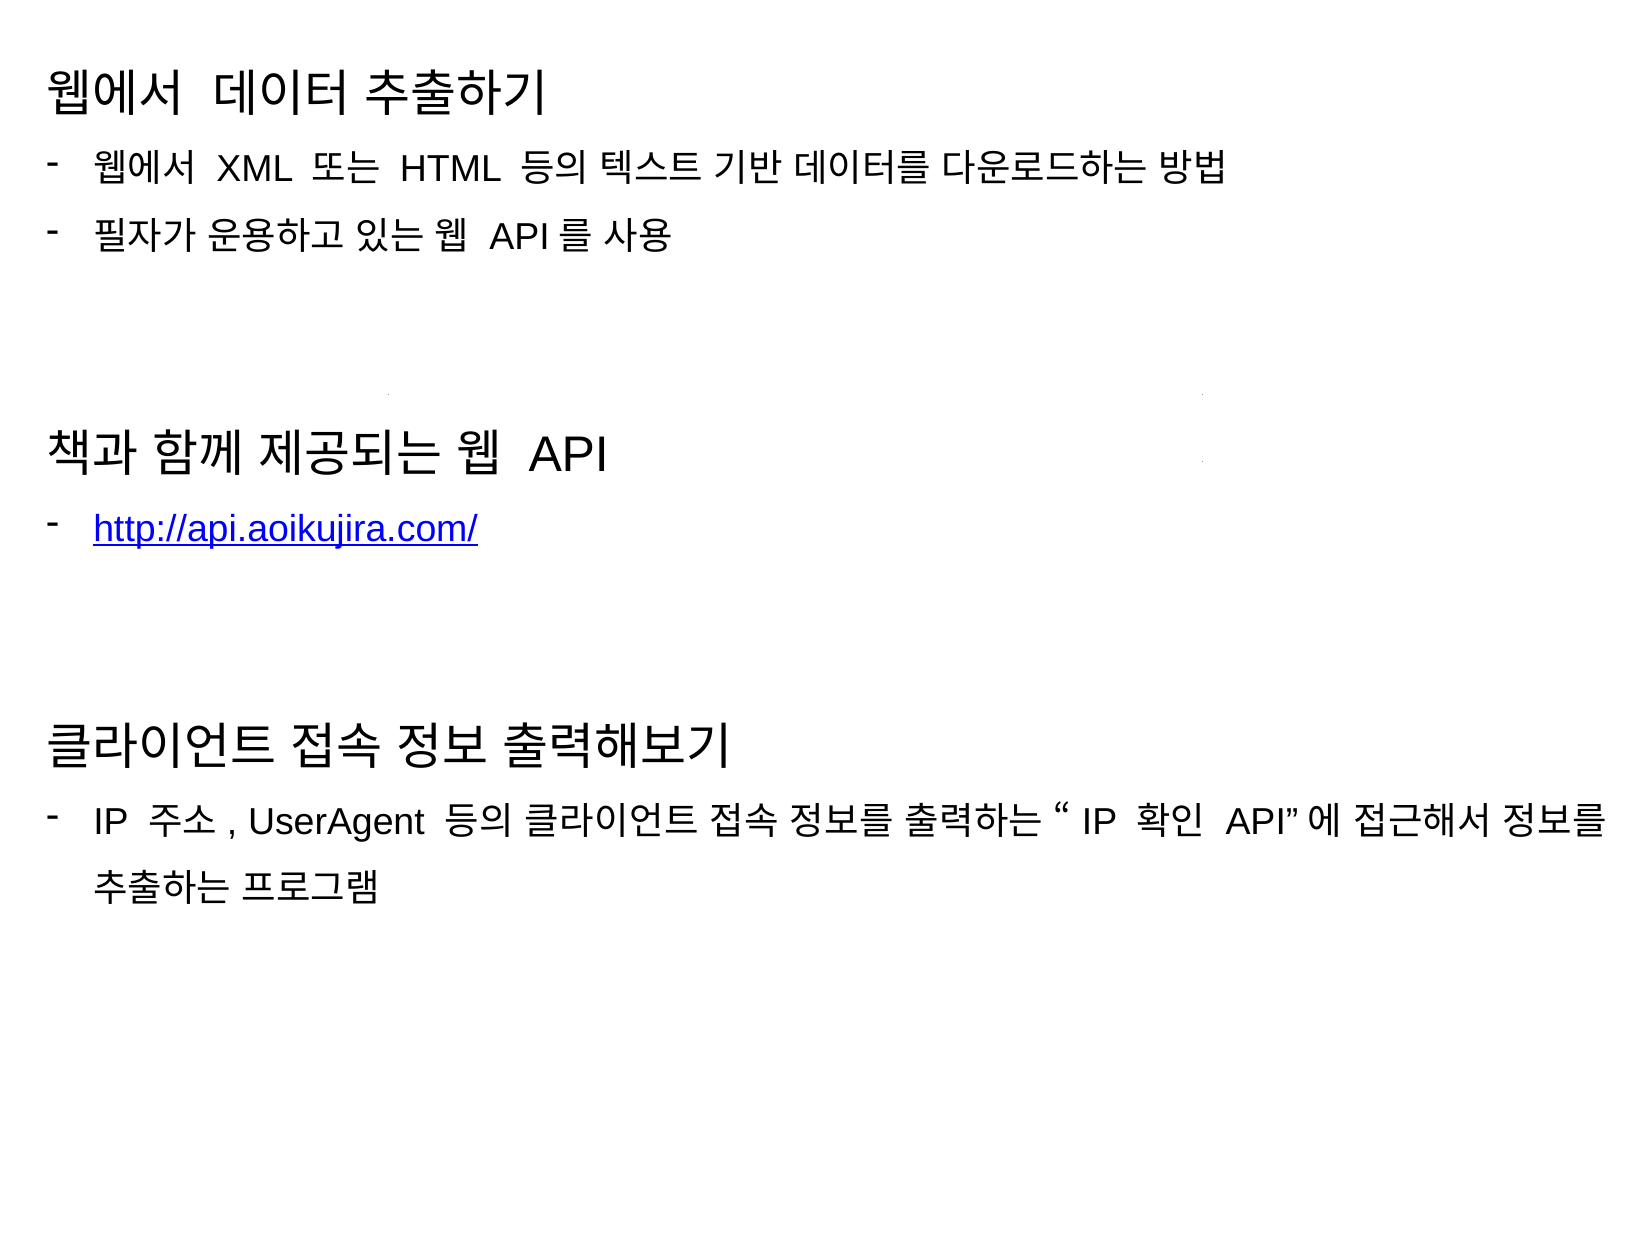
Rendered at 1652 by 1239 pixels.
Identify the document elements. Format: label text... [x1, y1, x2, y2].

text_box 웹에서 데이터 추출하기 웹에서 XML 또는 HTML 등의 텍스트 기반 데이터를 다운로드하는 방법 필자가 운용하고 있는 웹 API를 사용 책과 함께 제공되는 웹 API http://api.aoikujira.com/ 클라이언트 접속 정보 출력해보기 IP 주소, UserAgent 등의 클라이언트 접속 정보를 출력하는 “IP 확인 API”에 접근해서 정보를 추출하는 프로그램 [44, 31, 1607, 910]
